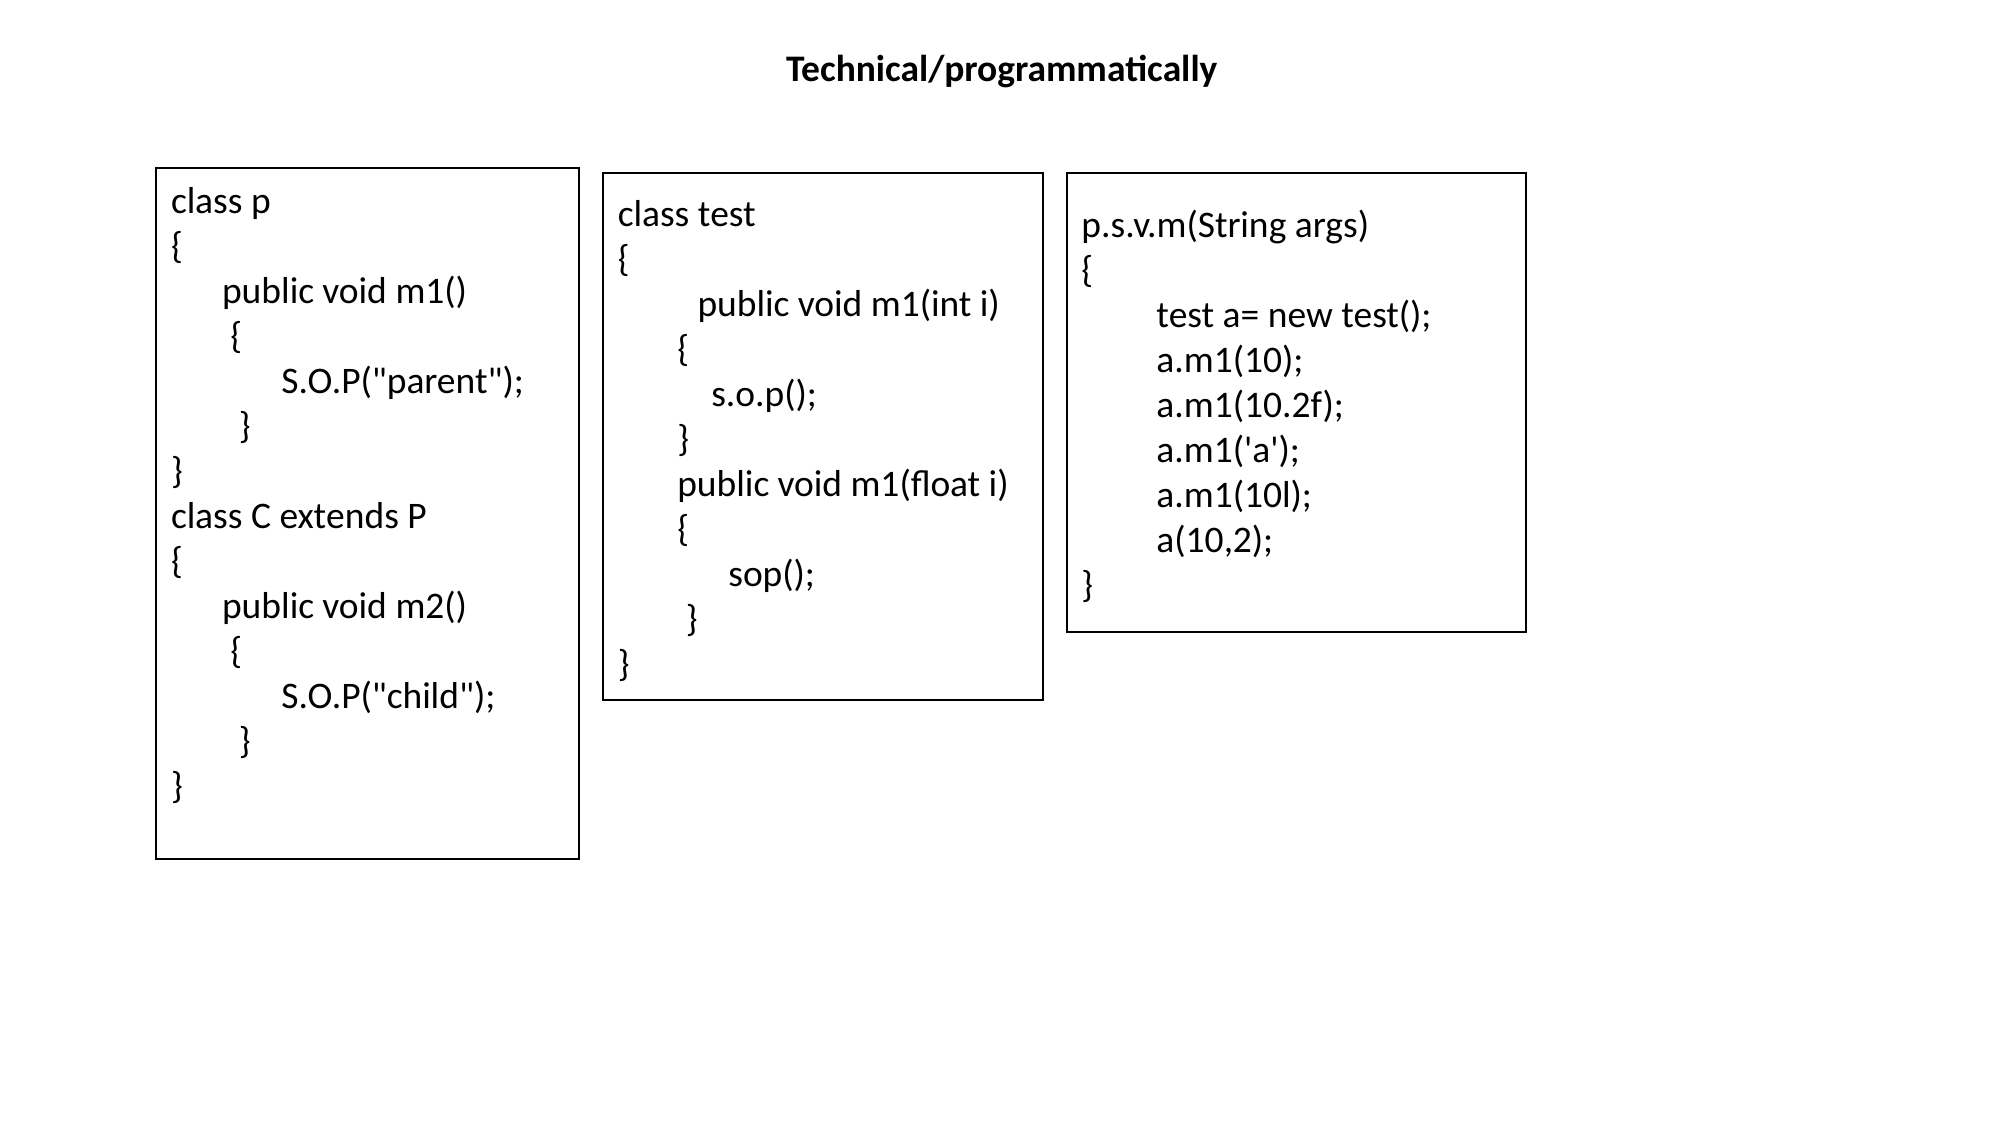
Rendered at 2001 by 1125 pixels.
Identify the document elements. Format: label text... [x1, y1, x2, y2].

text_box Technical/programmatically [771, 36, 1233, 97]
text_box class test { public void m1(int i) { s.o.p(); } public void m1(float i) { sop(); } } [602, 172, 1044, 701]
text_box class p { public void m1() { S.O.P("parent"); } } class C extends P { public void m2() { S.O.P("child"); } } [155, 167, 580, 860]
text_box p.s.v.m(String args) { test a= new test(); a.m1(10); a.m1(10.2f); a.m1('a'); a.m1(10l); a(10,2); } [1066, 172, 1527, 633]
